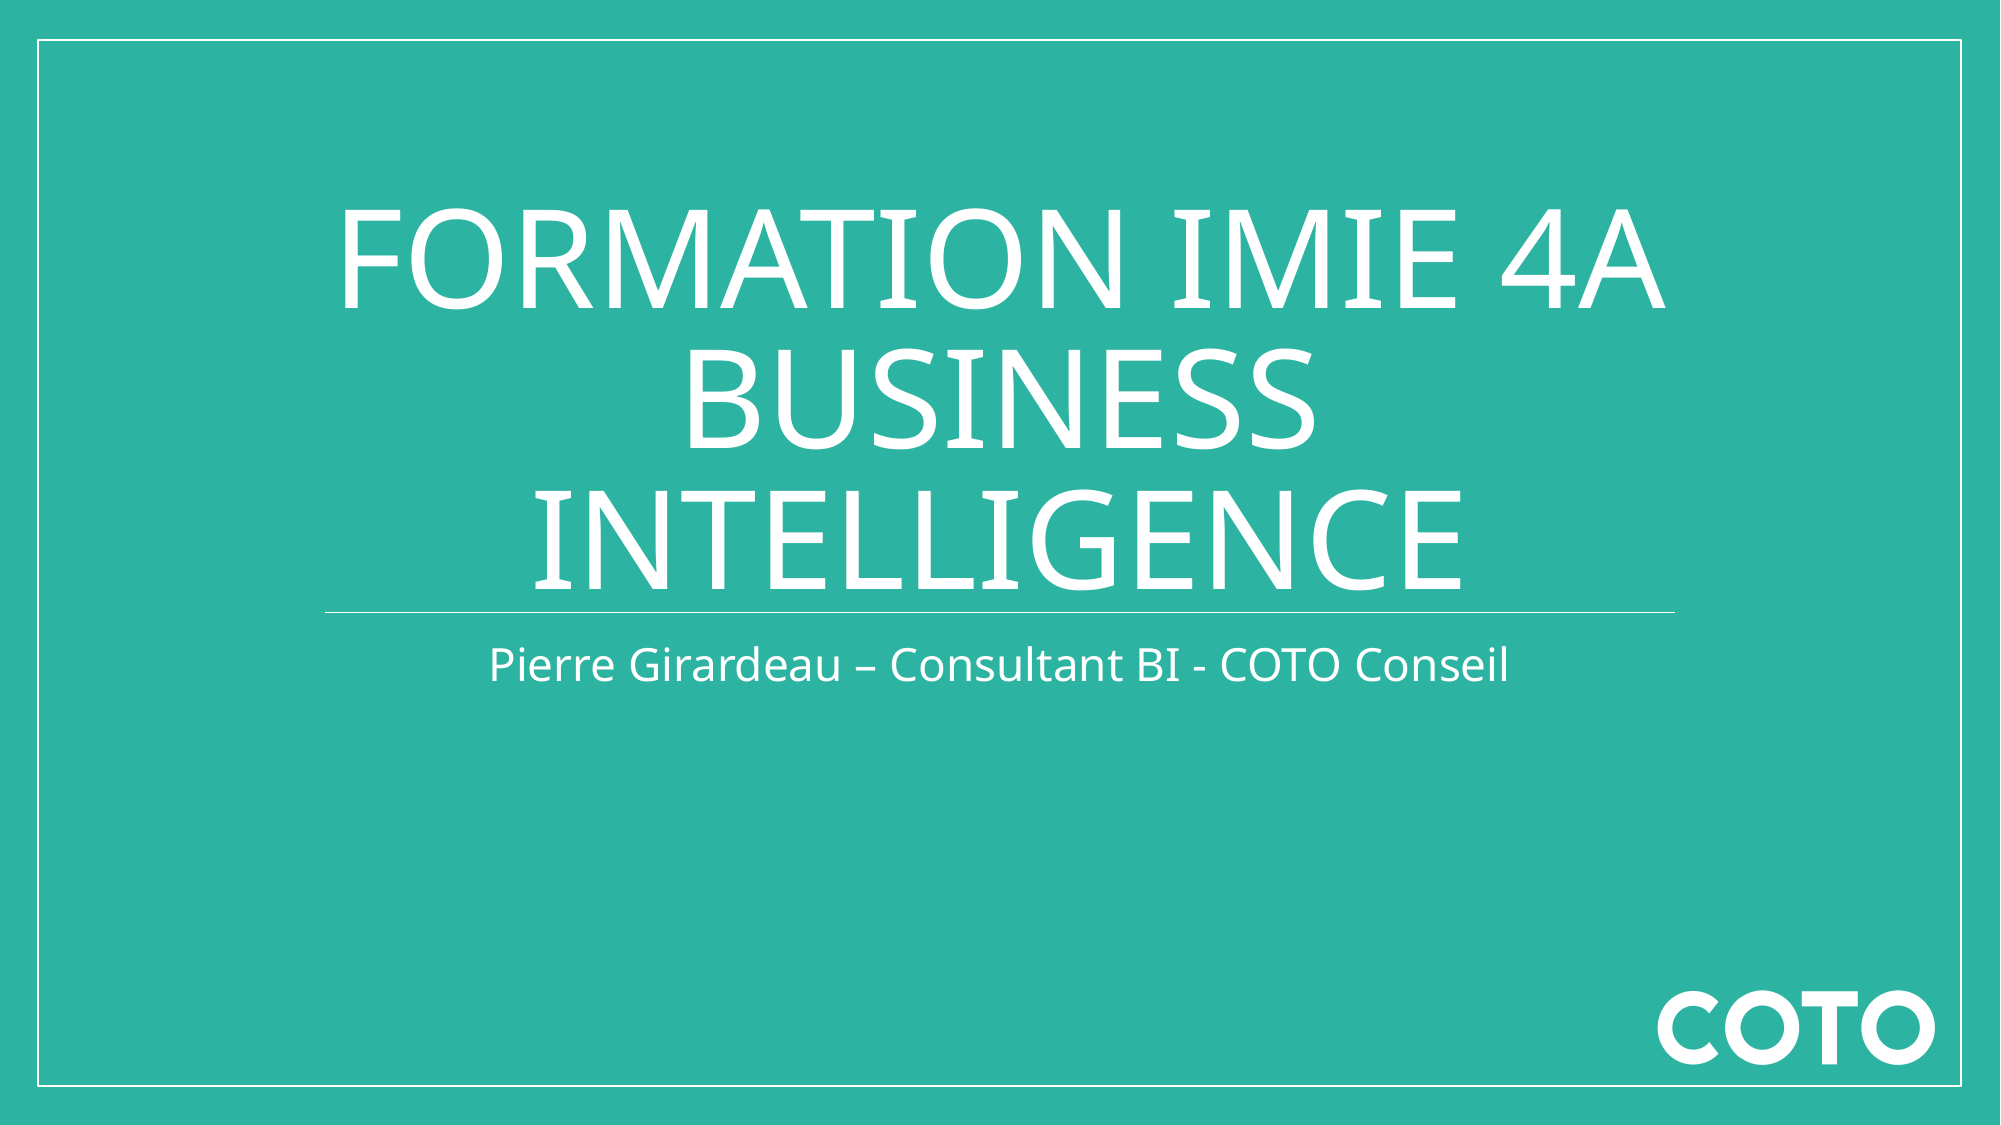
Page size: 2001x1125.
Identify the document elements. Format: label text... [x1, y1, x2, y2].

picture [1630, 963, 1962, 1092]
subtitle Pierre Girardeau – Consultant BI - COTO Conseil [280, 634, 1719, 863]
title Formation IMIE 4A Business Intelligence [182, 144, 1818, 625]
